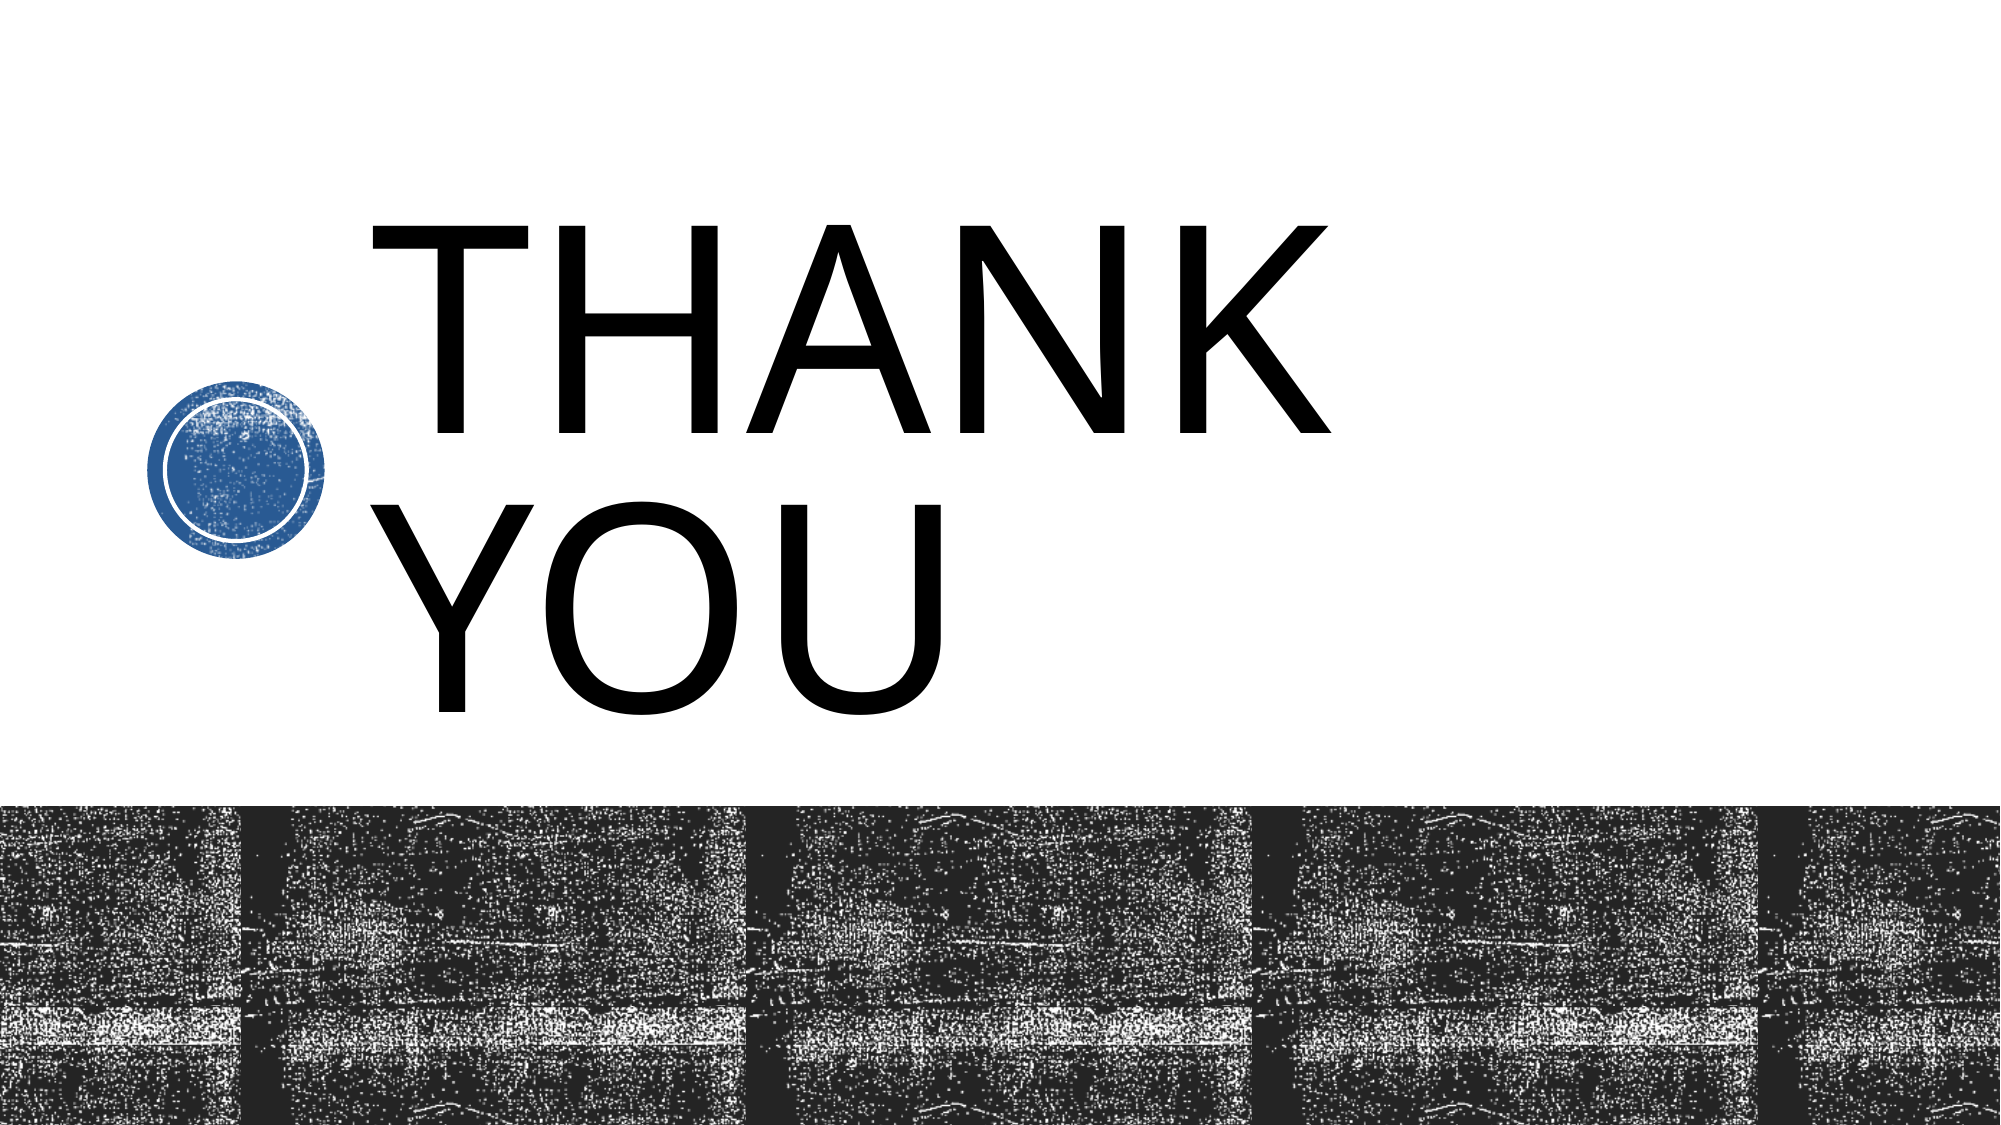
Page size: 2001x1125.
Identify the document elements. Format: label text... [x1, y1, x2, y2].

title Thank you [355, 201, 1878, 779]
